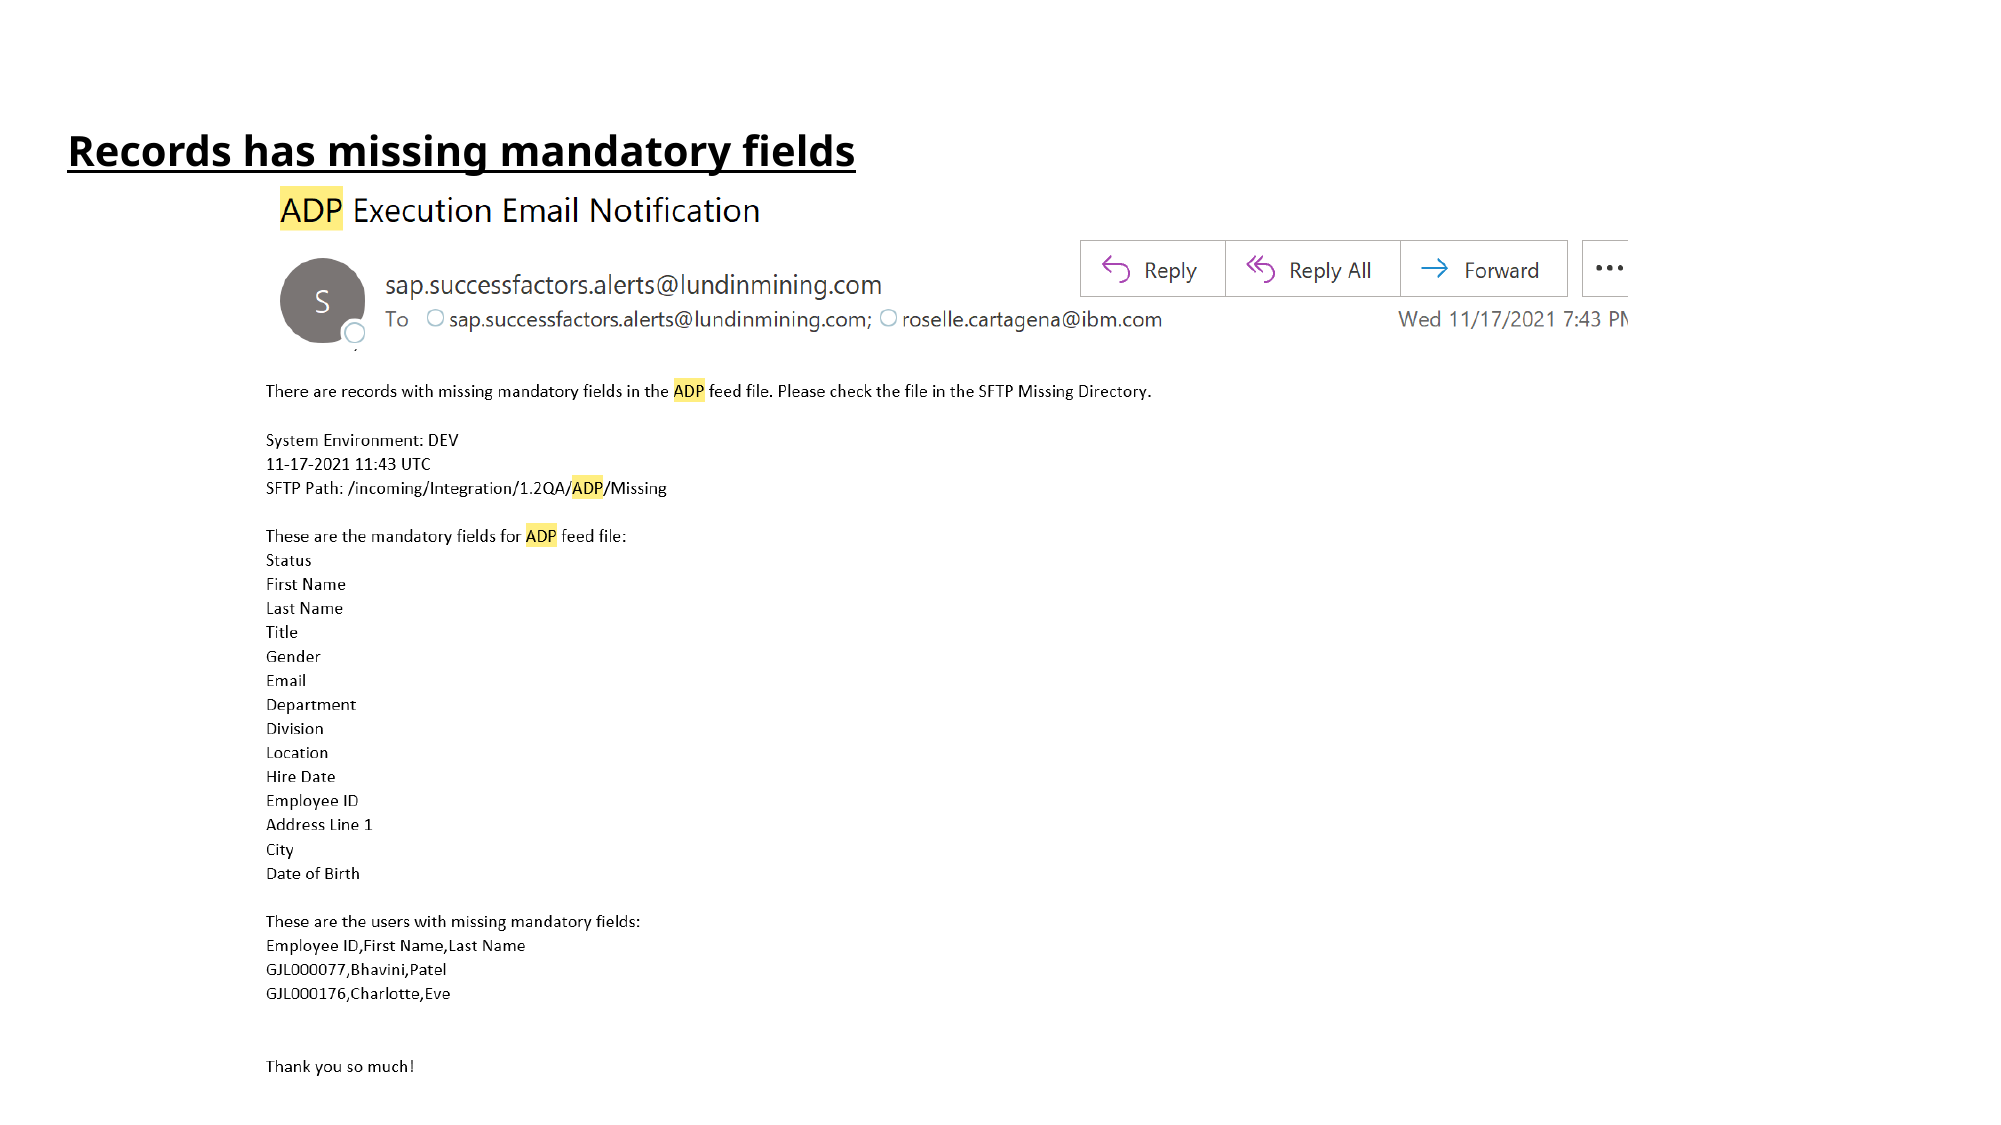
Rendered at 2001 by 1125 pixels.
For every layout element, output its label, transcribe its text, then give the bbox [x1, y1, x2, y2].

picture [261, 183, 1628, 1101]
text_box Records has missing mandatory fields [52, 101, 1778, 184]
